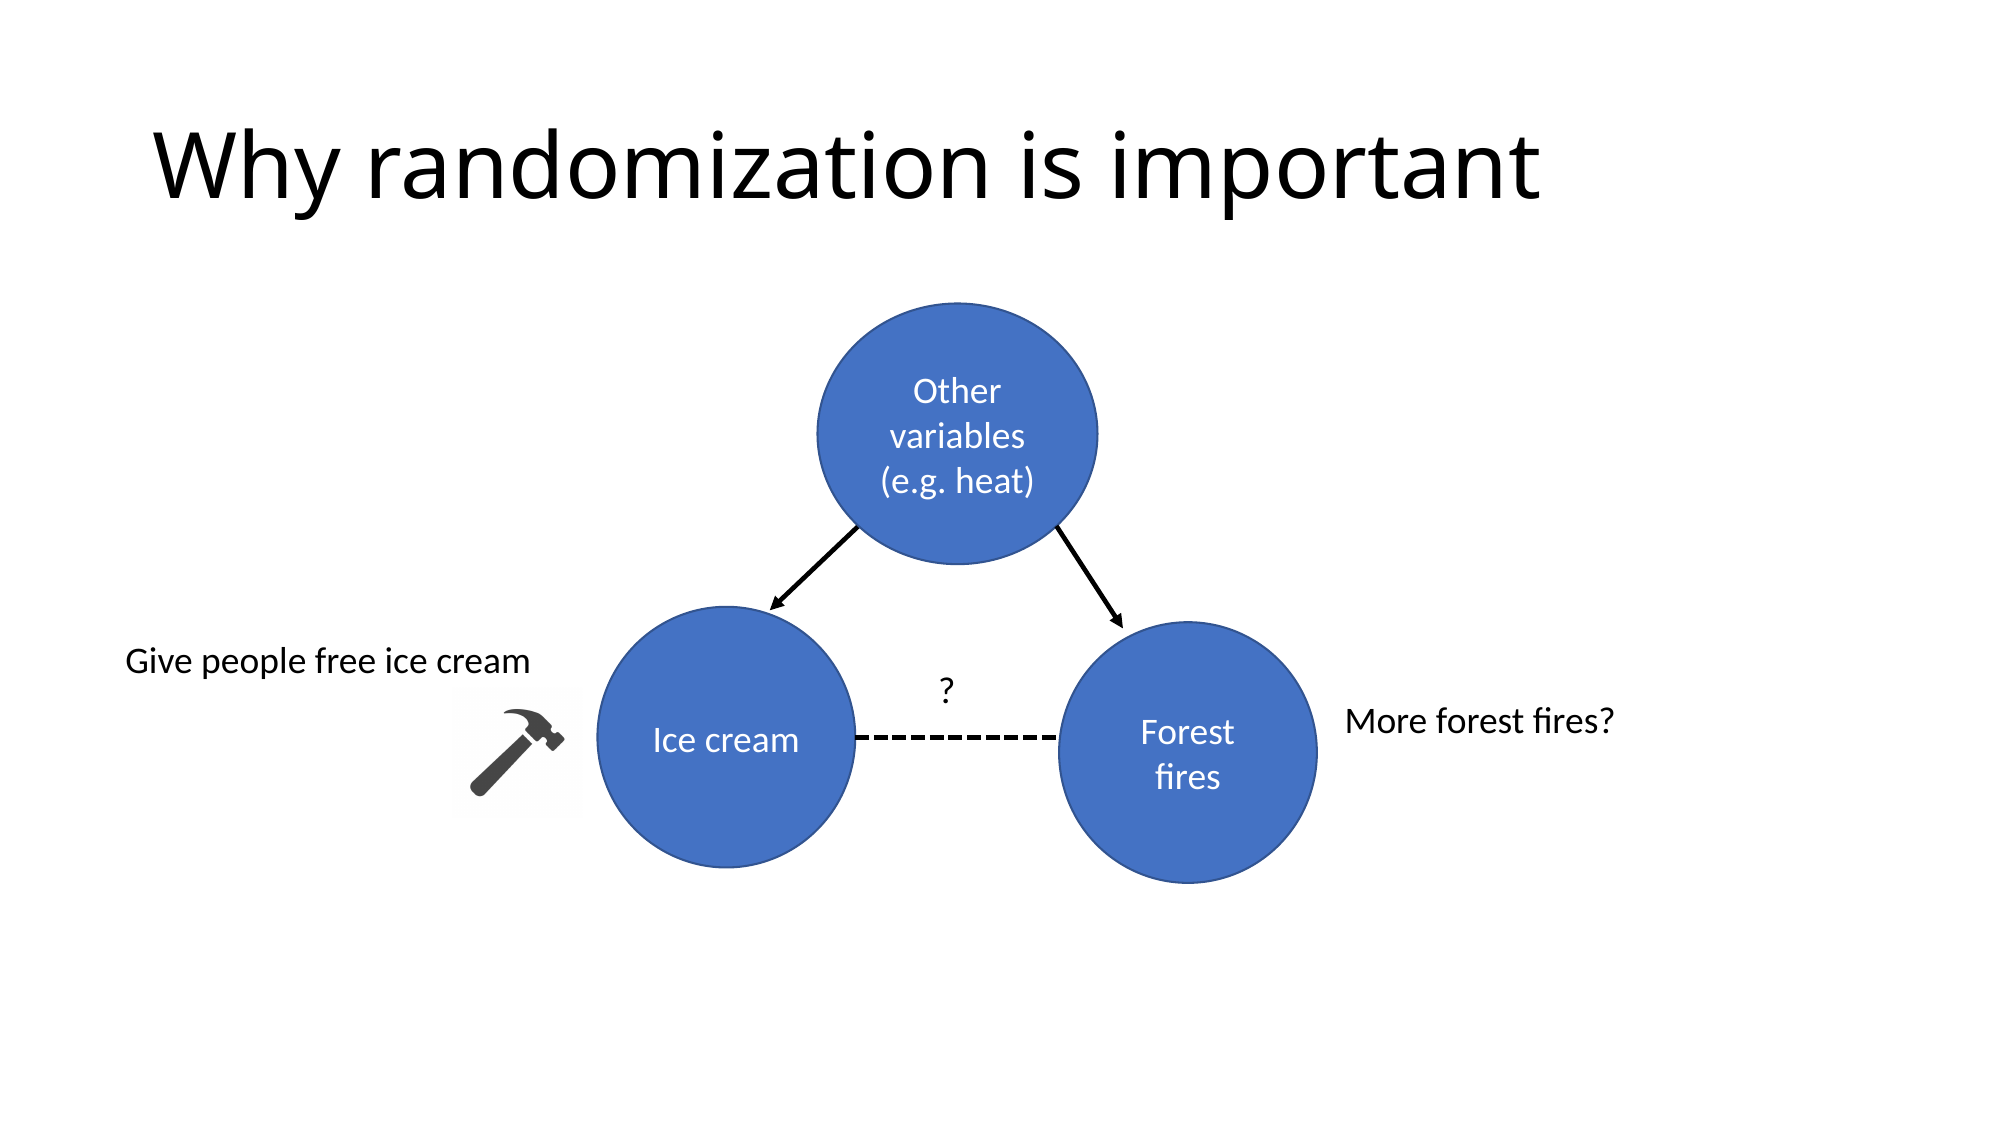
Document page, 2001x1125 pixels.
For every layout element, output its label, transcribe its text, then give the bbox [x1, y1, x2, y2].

text_box Give people free ice cream [110, 628, 583, 689]
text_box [769, 526, 859, 611]
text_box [1056, 526, 1123, 629]
title Why randomization is important [137, 59, 1863, 278]
text_box Other variables (e.g. heat) [816, 302, 1099, 566]
text_box Forest fires [1058, 621, 1318, 884]
text_box More forest fires? [1329, 688, 1844, 749]
picture [452, 687, 583, 818]
text_box Ice cream [596, 605, 857, 869]
text_box ? [923, 658, 1000, 719]
